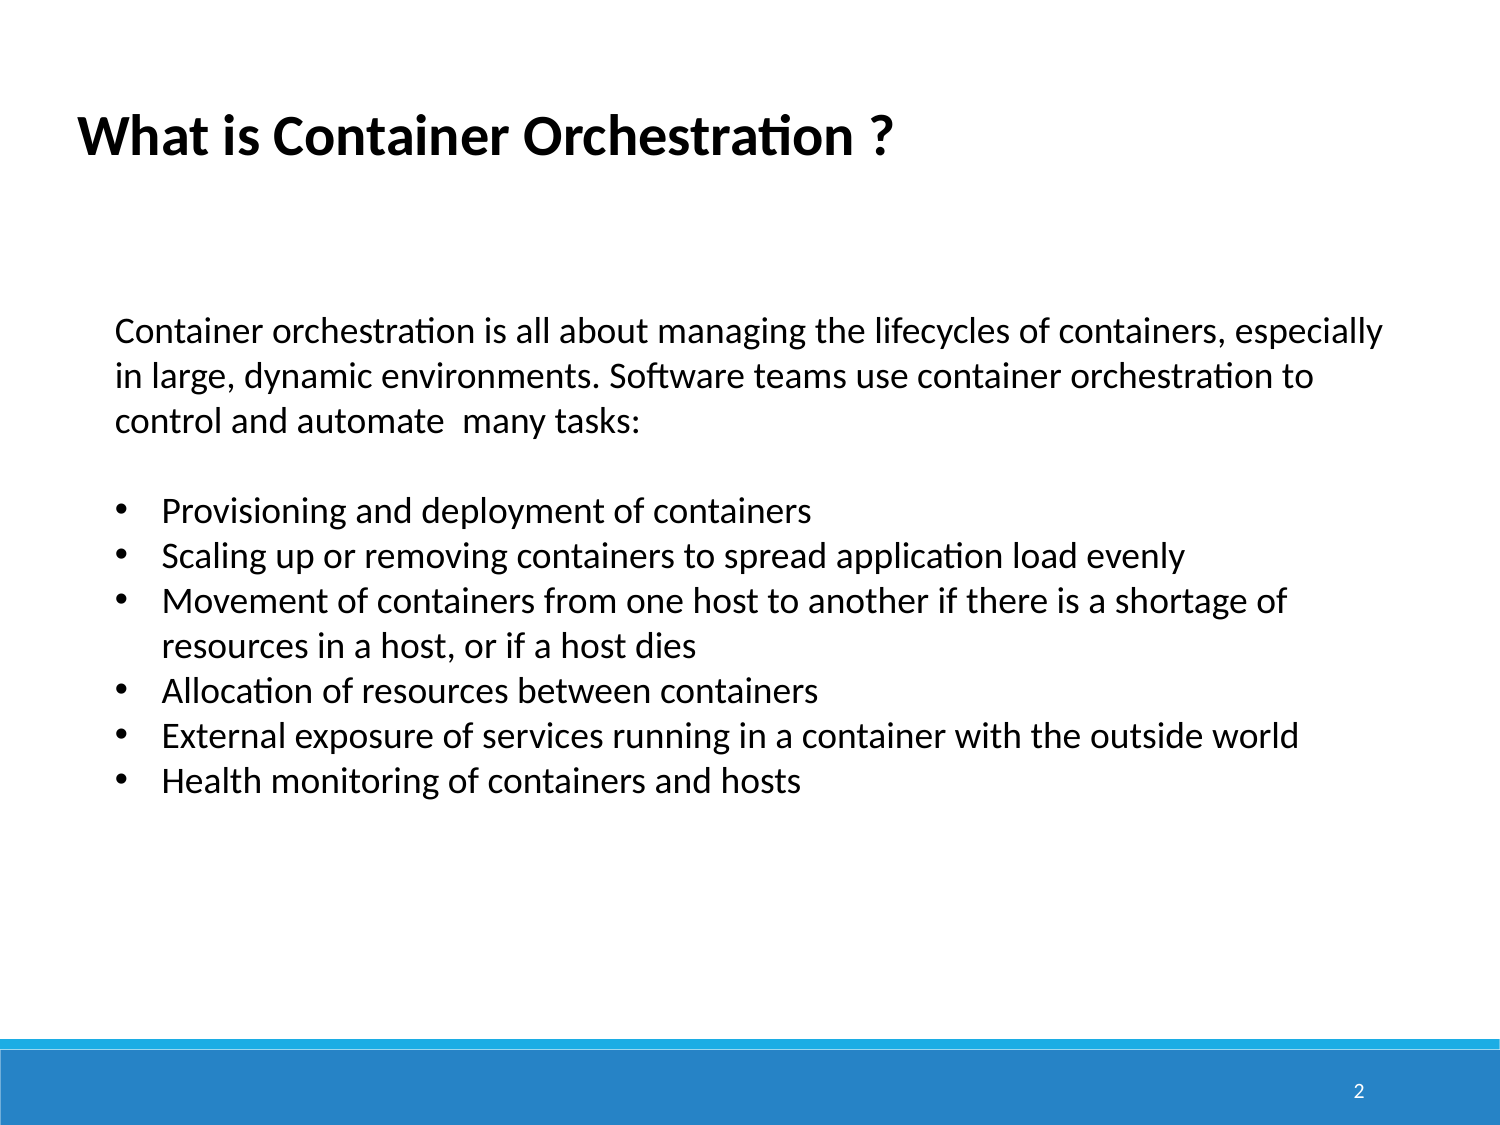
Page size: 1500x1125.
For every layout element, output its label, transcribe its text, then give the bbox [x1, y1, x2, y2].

text_box Container orchestration is all about managing the lifecycles of containers, especially in large, dynamic environments. Software teams use container orchestration to control and automate many tasks: Provisioning and deployment of containers Scaling up or removing containers to spread application load evenly Movement of containers from one host to another if there is a shortage of resources in a host, or if a host dies Allocation of resources between containers External exposure of services running in a container with the outside world Health monitoring of containers and hosts [99, 298, 1413, 854]
slide_number 2 [1218, 1059, 1380, 1120]
text_box What is Container Orchestration ? [62, 89, 1131, 174]
